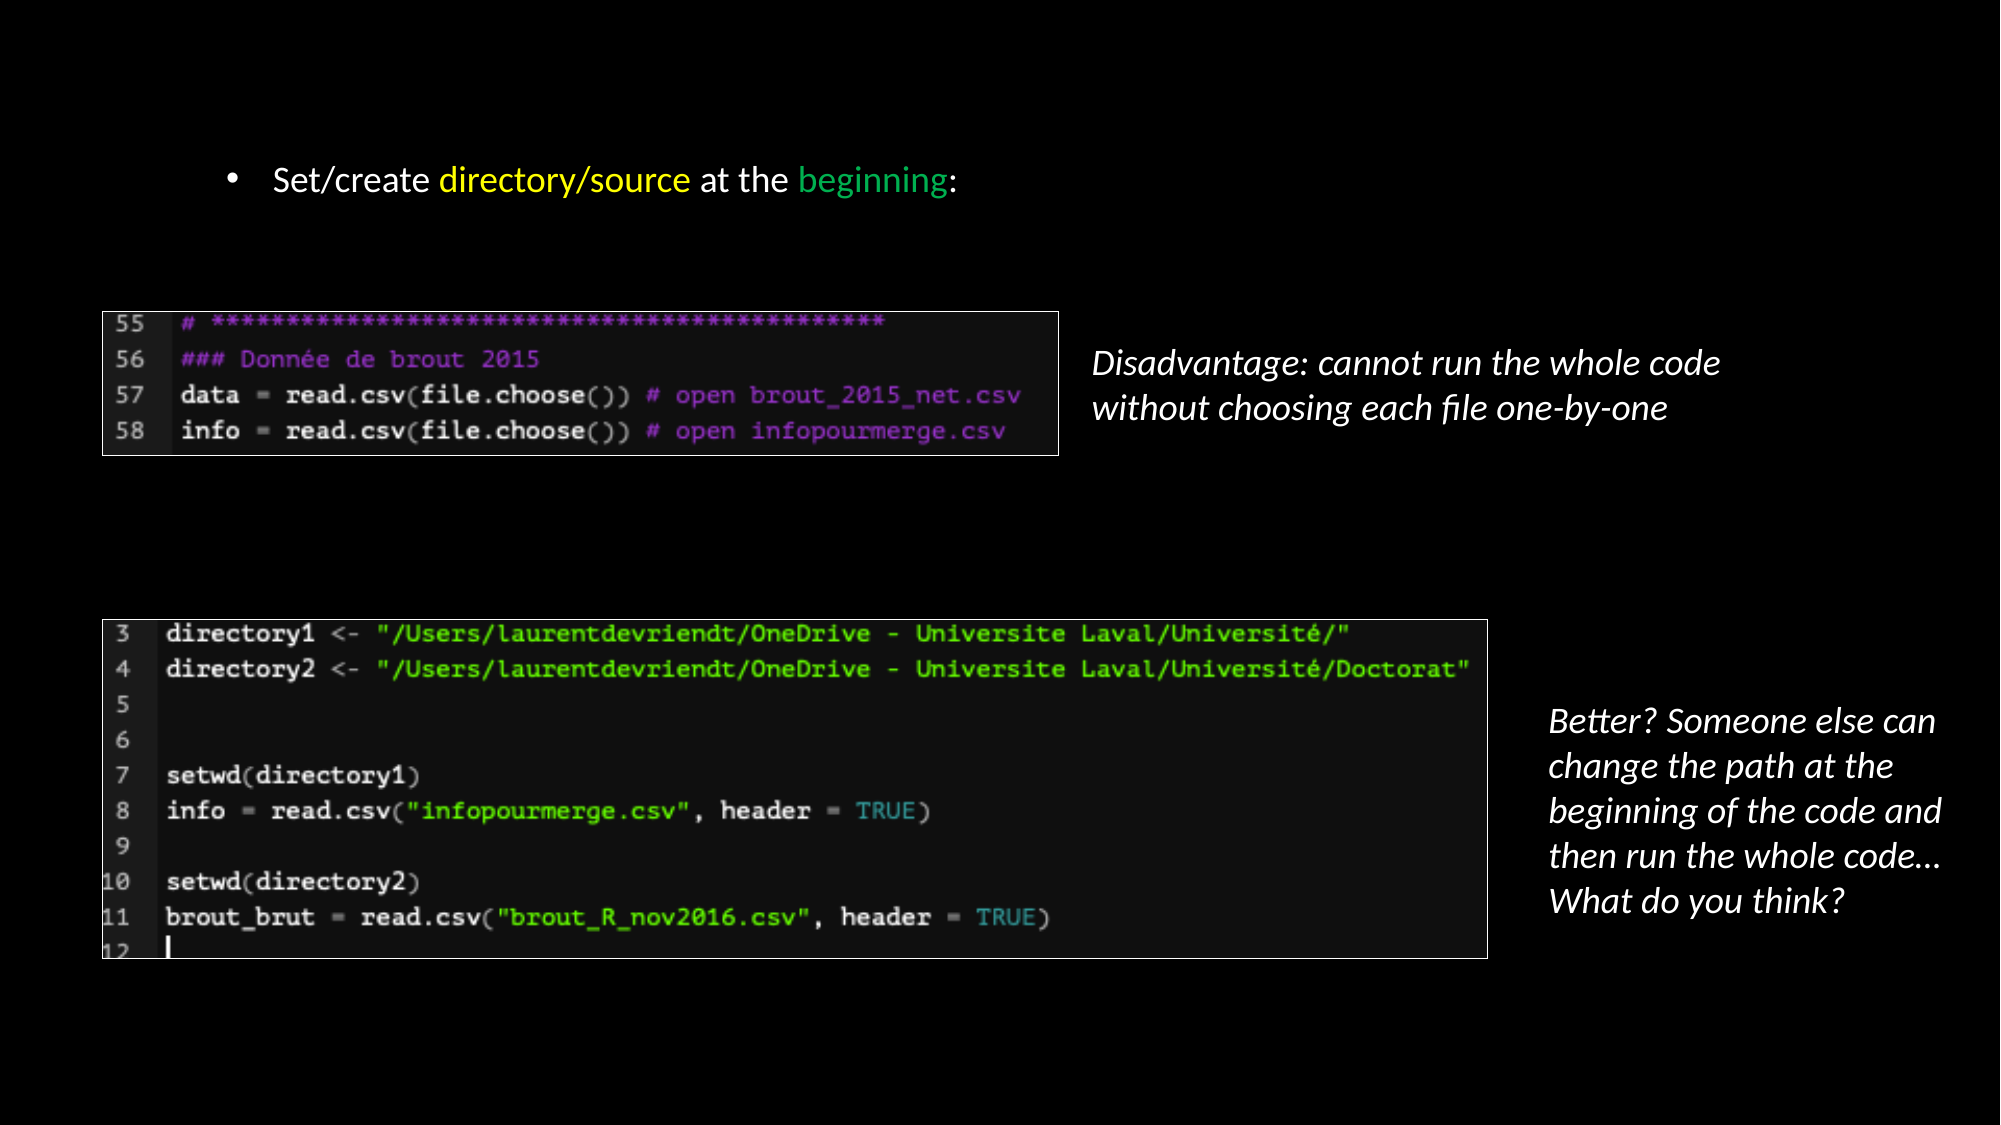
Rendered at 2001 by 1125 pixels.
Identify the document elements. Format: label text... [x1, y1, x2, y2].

picture [102, 619, 1488, 959]
picture [102, 311, 1059, 456]
text_box Set/create directory/source at the beginning: [211, 147, 973, 208]
text_box Better? Someone else can change the path at the beginning of the code and then run the whole code… What do you think? [1533, 688, 1979, 929]
text_box Disadvantage: cannot run the whole code without choosing each file one-by-one [1076, 330, 1861, 436]
